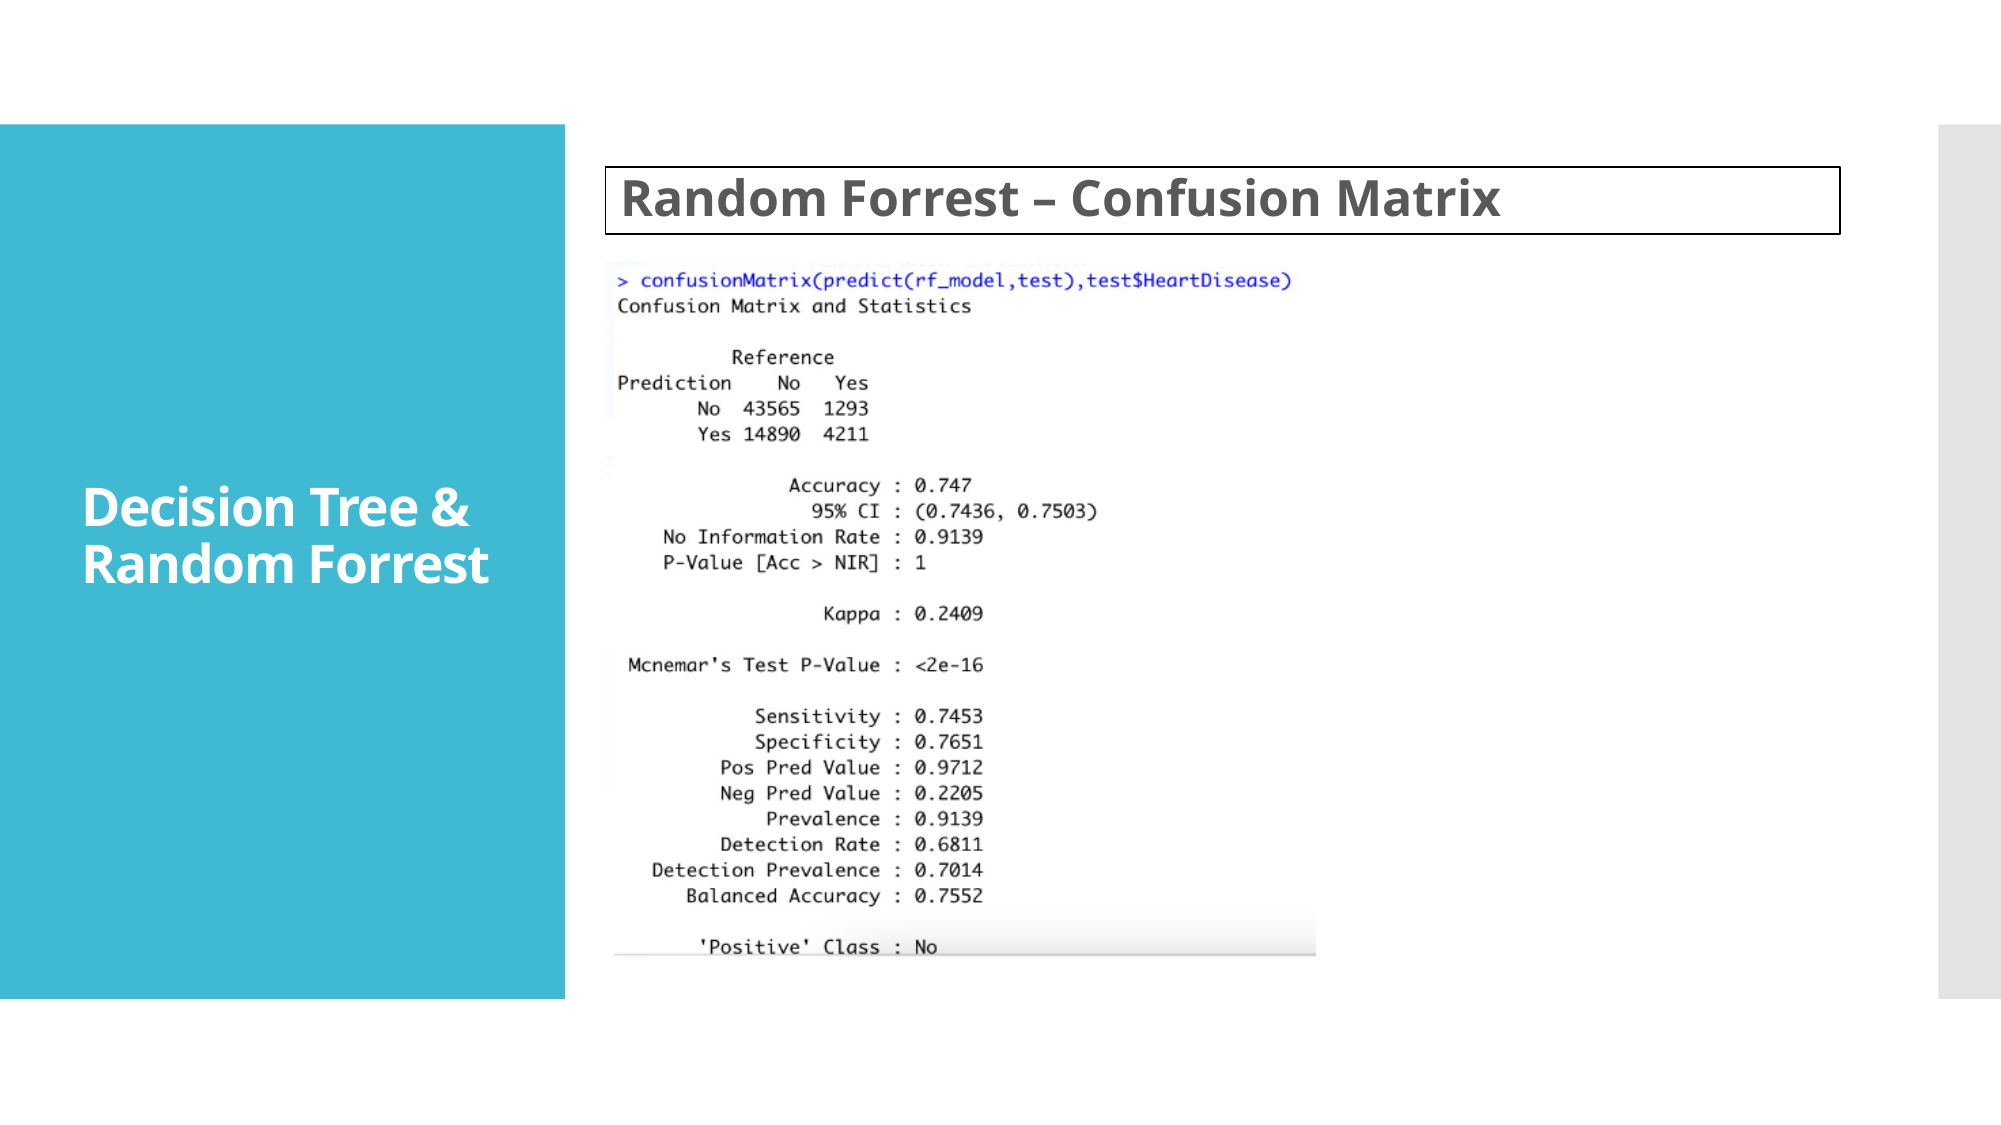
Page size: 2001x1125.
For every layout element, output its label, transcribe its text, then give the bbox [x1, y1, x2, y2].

text_box Random Forrest – Confusion Matrix [605, 166, 1841, 235]
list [605, 261, 1316, 958]
title Decision Tree & Random Forrest [66, 469, 520, 716]
